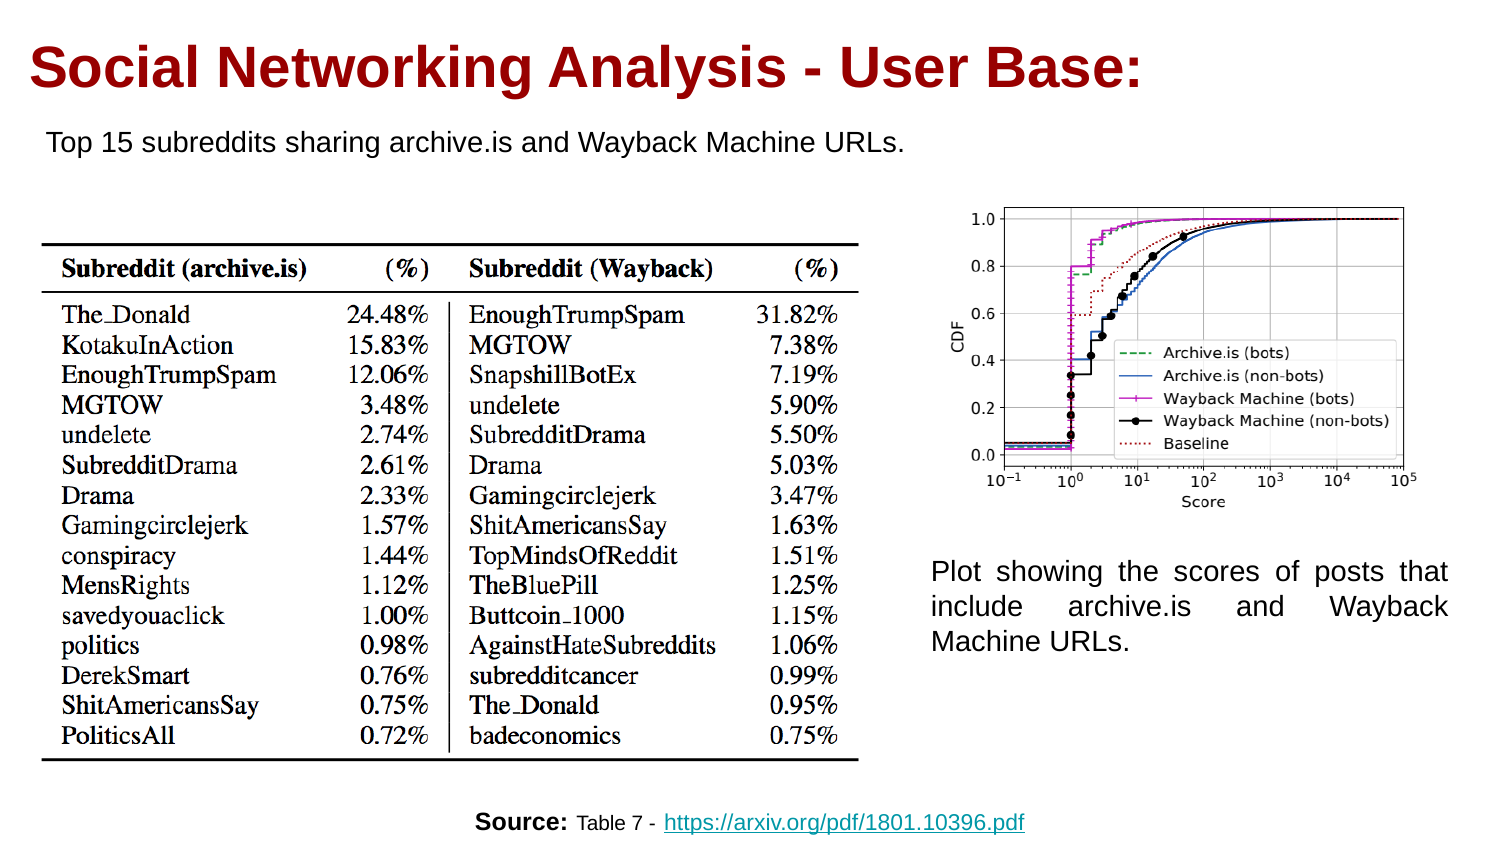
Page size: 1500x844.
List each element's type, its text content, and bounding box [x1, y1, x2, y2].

picture [30, 207, 878, 768]
text_box Top 15 subreddits sharing archive.is and Wayback Machine URLs. [30, 107, 962, 217]
picture [923, 165, 1439, 524]
text_box Source: Table 7 - https://arxiv.org/pdf/1801.10396.pdf [166, 786, 1334, 844]
text_box Plot showing the scores of posts that include archive.is and Wayback Machine URLs. [915, 537, 1465, 662]
title Social Networking Analysis - User Base: [14, 13, 1412, 108]
